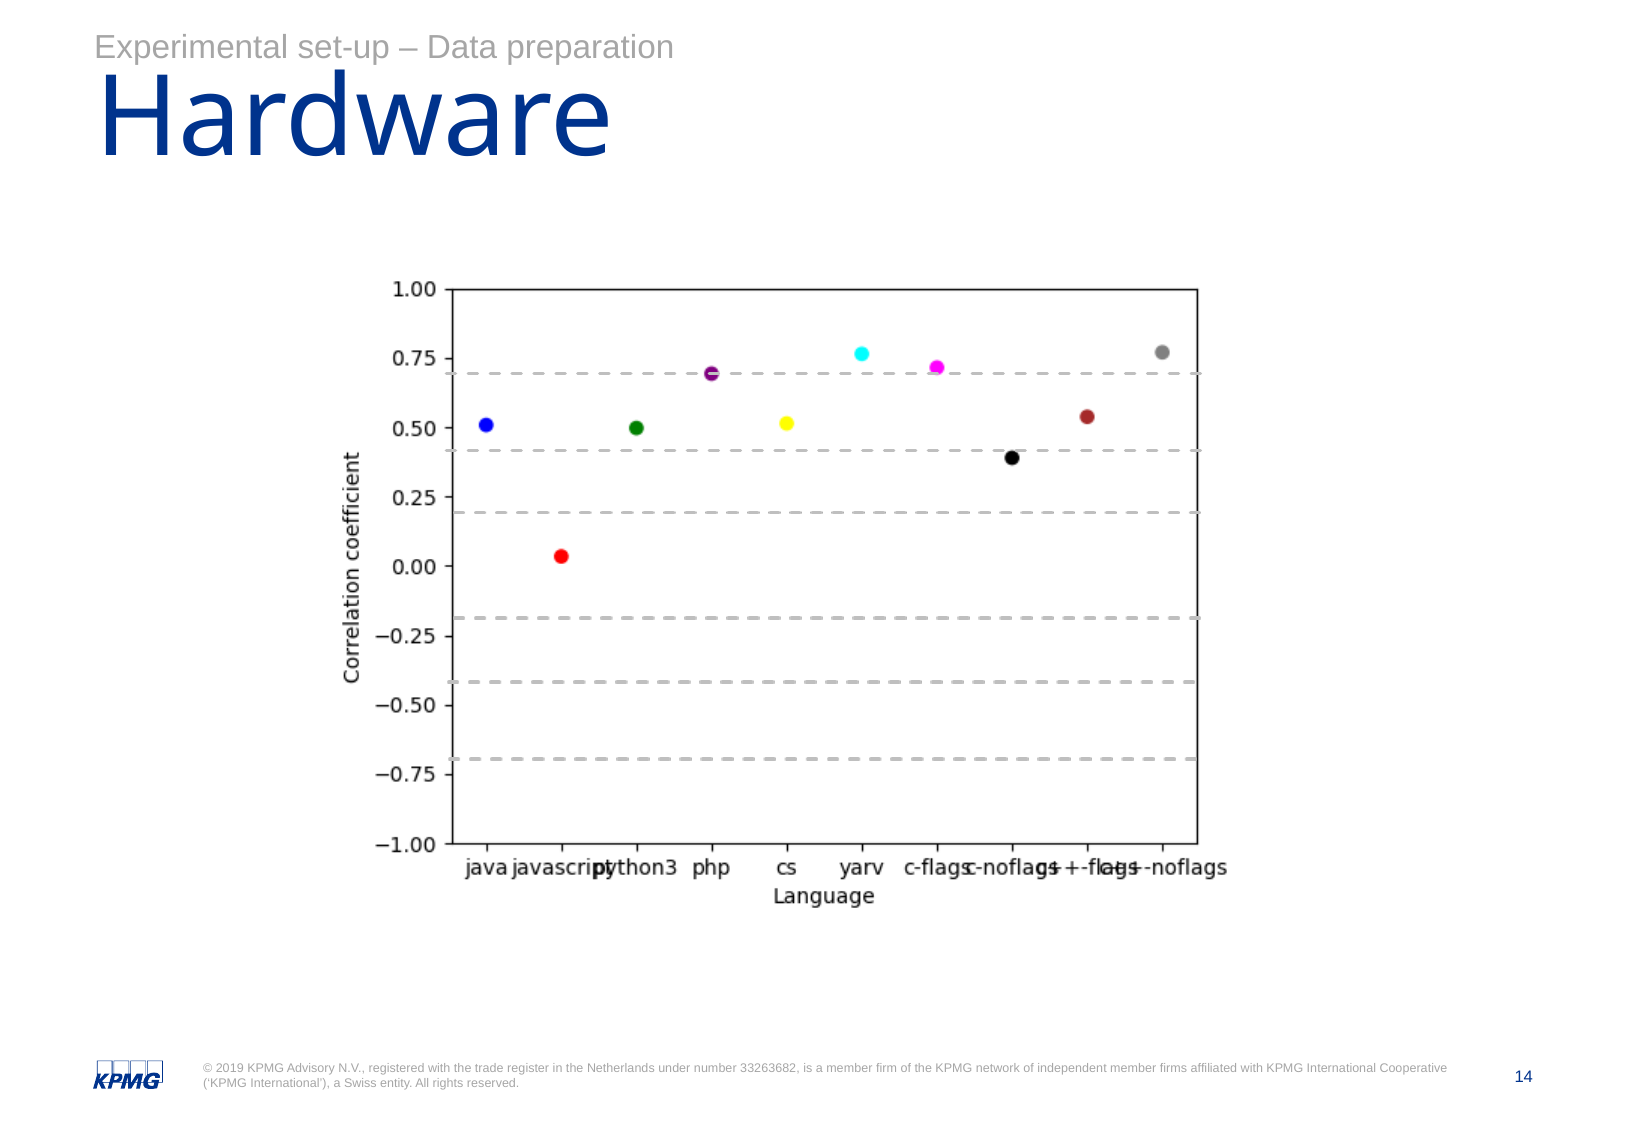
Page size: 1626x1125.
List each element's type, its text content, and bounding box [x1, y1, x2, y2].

list Experimental set-up – Data preparation [88, 29, 1534, 71]
title Hardware [89, 74, 1534, 194]
picture [332, 202, 1293, 923]
